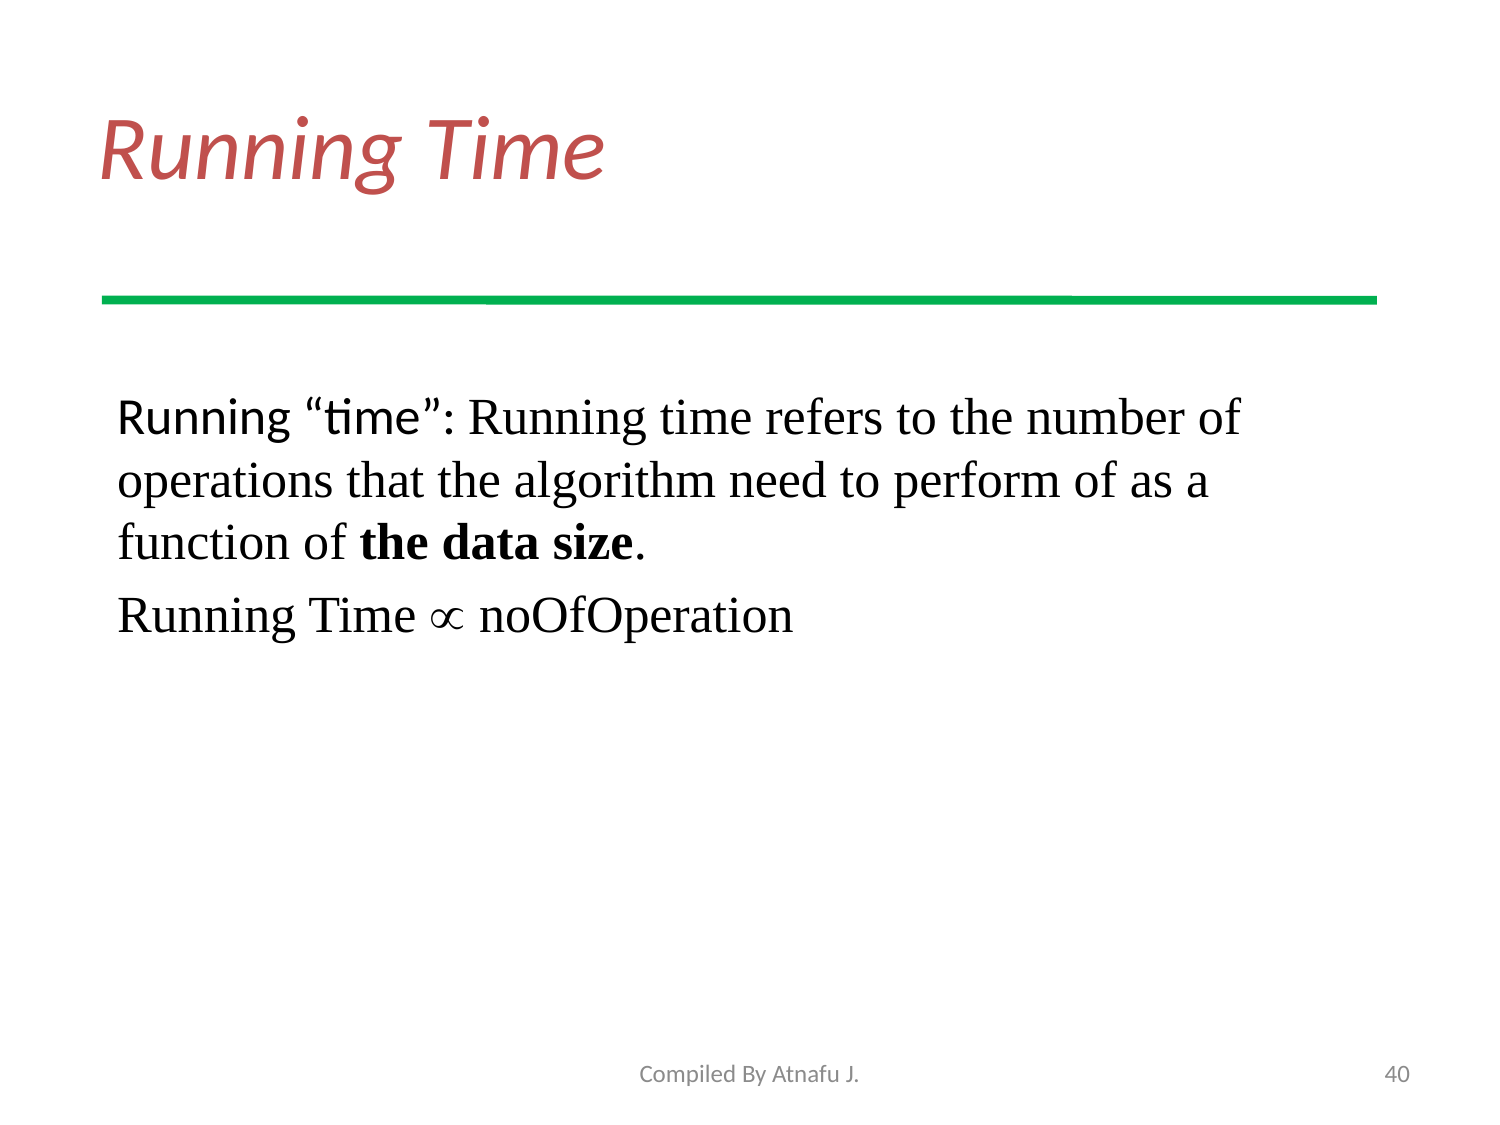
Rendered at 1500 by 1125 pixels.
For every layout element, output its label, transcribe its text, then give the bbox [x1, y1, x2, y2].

title Running Time [82, 49, 1433, 237]
slide_number 40 [1074, 1042, 1425, 1103]
list Running “time”: Running time refers to the number of operations that the algorithm need to perform of as a function of the data size. Running Time  noOfOperation [101, 375, 1377, 1050]
footer Compiled By Atnafu J. [512, 1042, 988, 1103]
